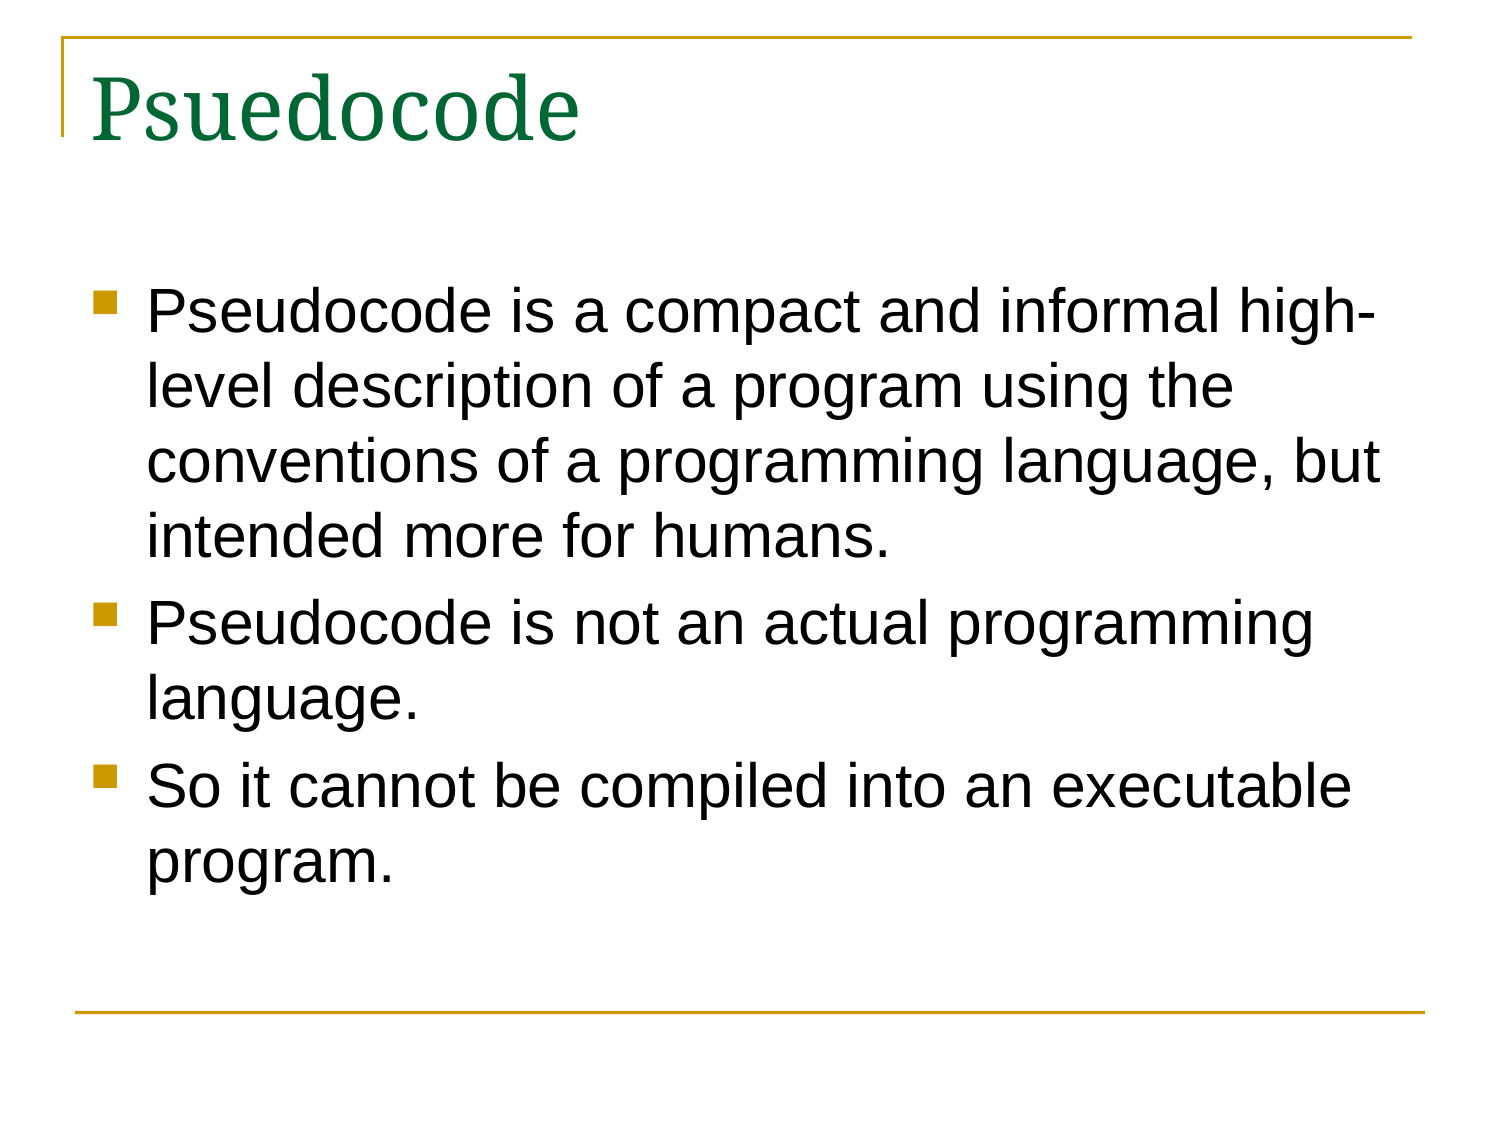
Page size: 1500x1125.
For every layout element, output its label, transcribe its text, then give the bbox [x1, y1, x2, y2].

title Psuedocode [74, 45, 1426, 233]
list Pseudocode is a compact and informal high-level description of a program using the conventions of a programming language, but intended more for humans. Pseudocode is not an actual programming language. So it cannot be compiled into an executable program. [74, 262, 1426, 1006]
